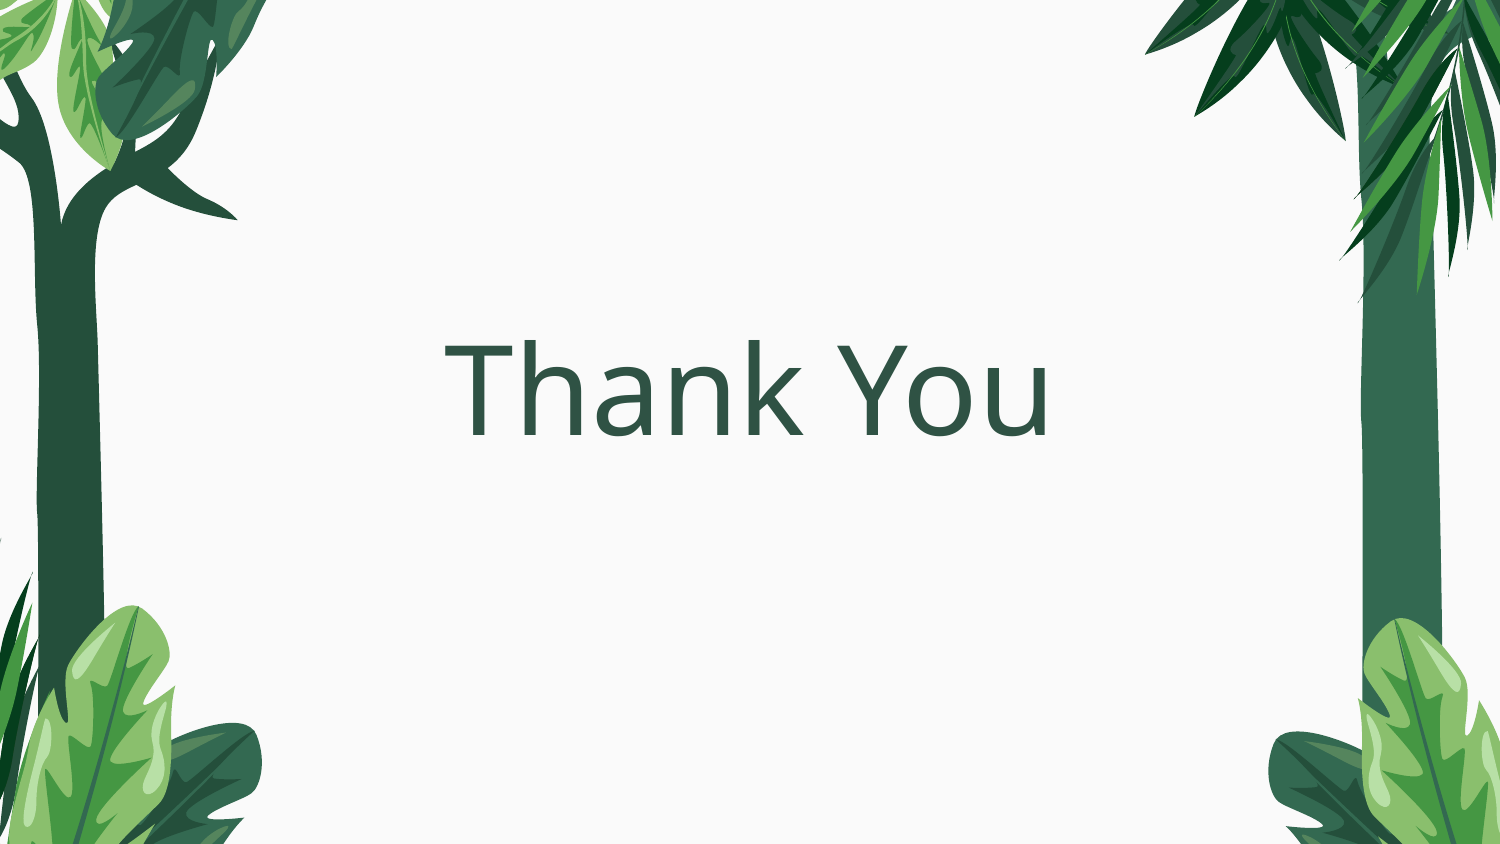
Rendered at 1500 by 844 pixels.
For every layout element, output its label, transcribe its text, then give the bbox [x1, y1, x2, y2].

title Thank You [210, 280, 1290, 476]
